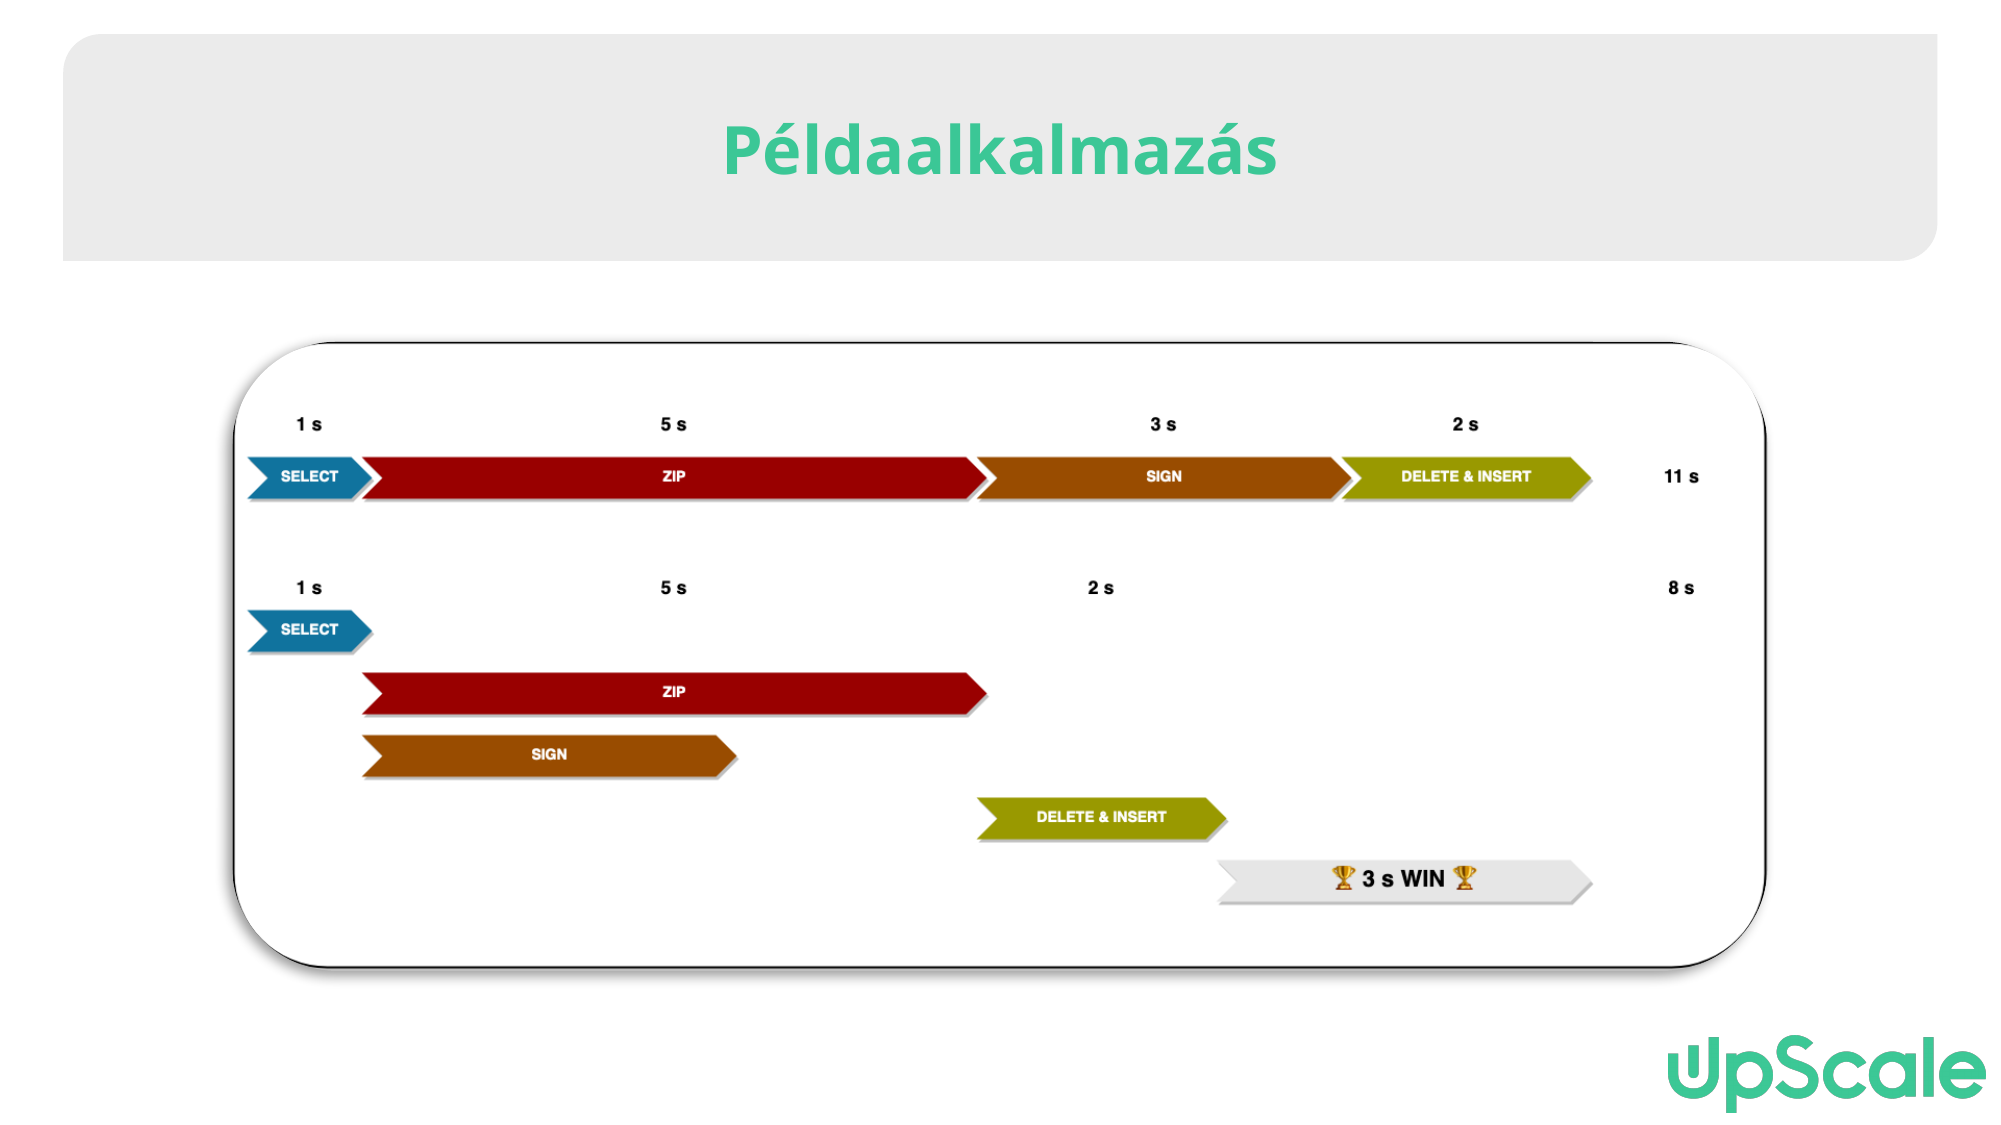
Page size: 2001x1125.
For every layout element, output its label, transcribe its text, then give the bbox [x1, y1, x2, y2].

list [232, 341, 1768, 971]
picture [1668, 1035, 1986, 1113]
text_box Példaalkalmazás [62, 32, 1939, 262]
